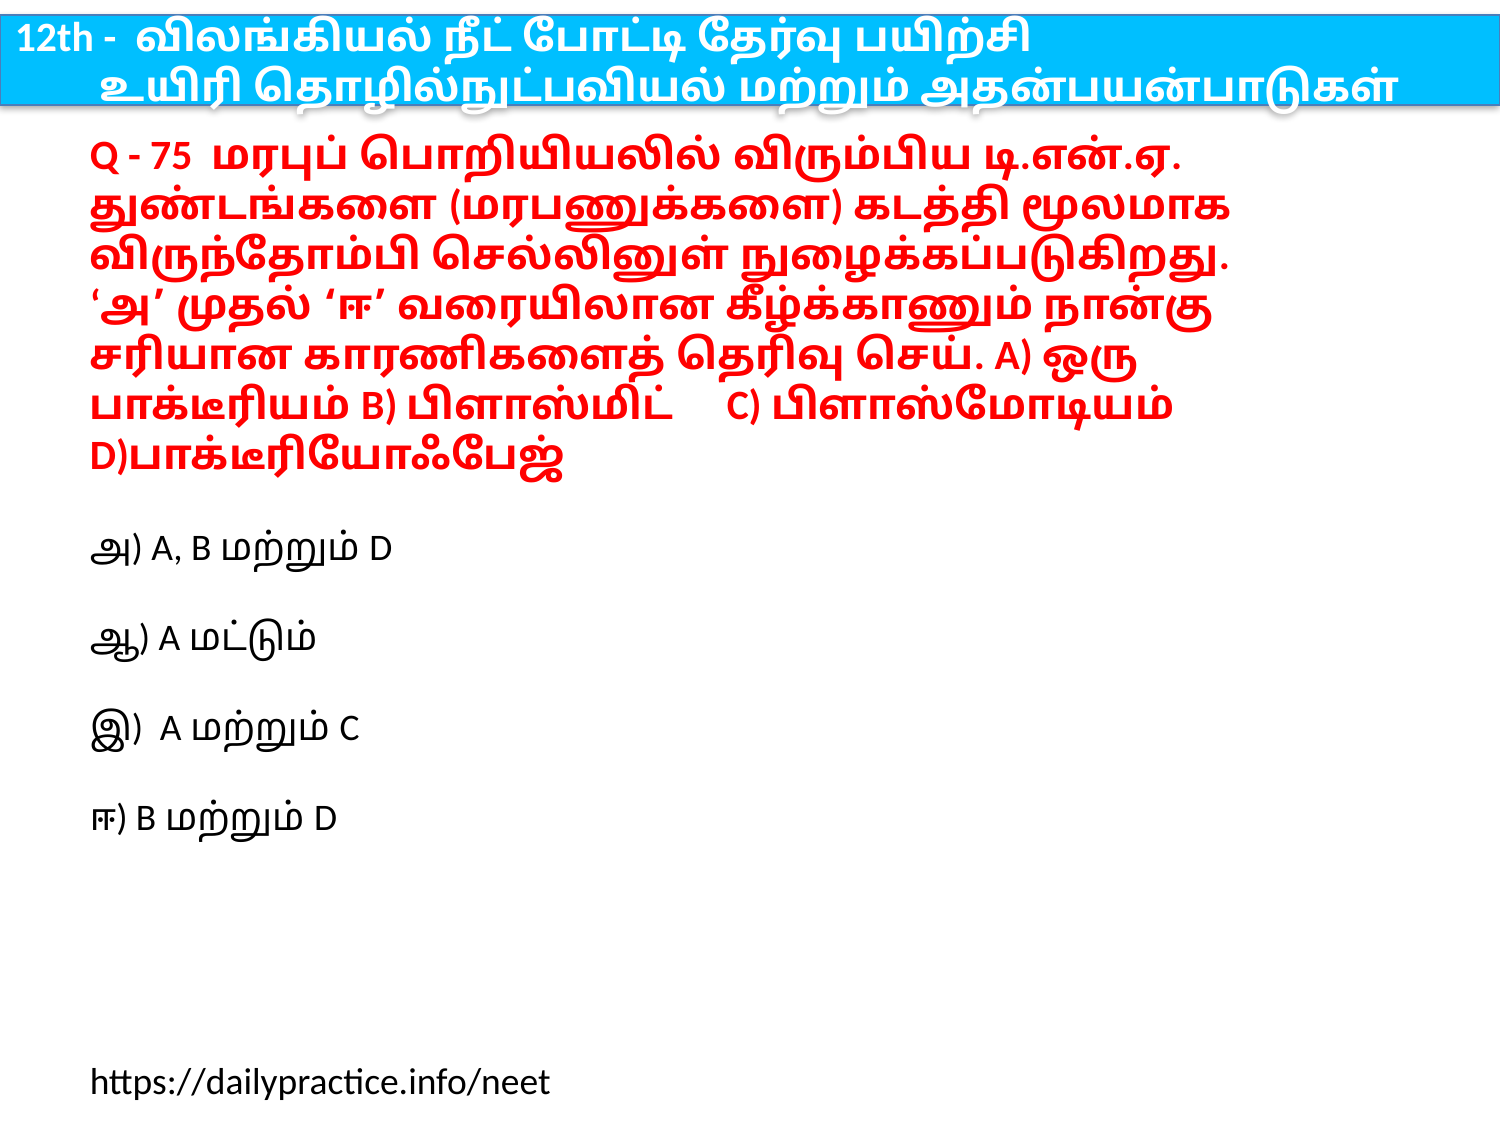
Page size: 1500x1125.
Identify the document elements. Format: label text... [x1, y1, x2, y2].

text_box Q - 75 மரபுப் பொறியியலில் விரும்பிய டி.என்.ஏ. துண்டங்களை (மரபணுக்களை) கடத்தி மூலமாக விருந்தோம்பி செல்லினுள் நுழைக்கப்படுகிறது. ‘அ’ முதல் ‘ஈ’ வரையிலான கீழ்க்காணும் நான்கு சரியான காரணிகளைத் தெரிவு செய். A) ஒரு பாக்டீரியம் B) பிளாஸ்மிட் C) பிளாஸ்மோடியம் D)பாக்டீரியோஃபேஜ் அ) A, B மற்றும் D ஆ) A மட்டும் இ) A மற்றும் C ஈ) B மற்றும் D [74, 75, 1275, 845]
text_box 12th - விலங்கியல் நீட் போட்டி தேர்வு பயிற்சி உயிரி தொழில்நுட்பவியல் மற்றும் அதன்பயன்பாடுகள் [0, 14, 1500, 106]
text_box https://dailypractice.info/neet [74, 1049, 675, 1110]
